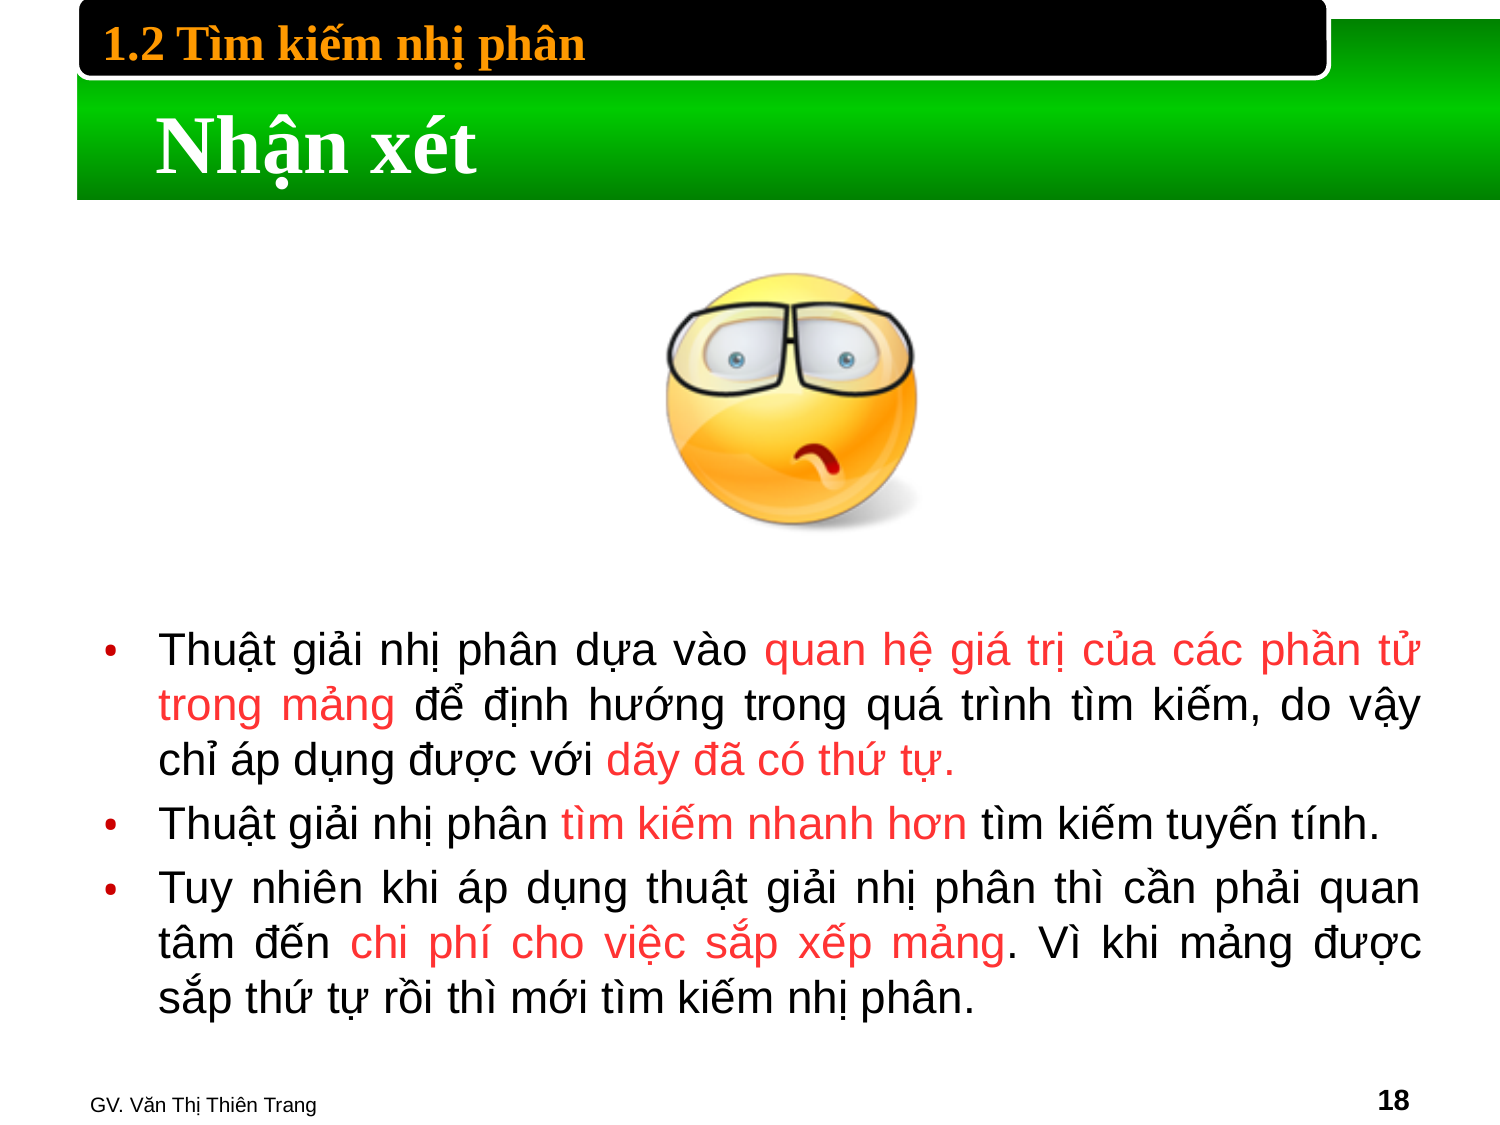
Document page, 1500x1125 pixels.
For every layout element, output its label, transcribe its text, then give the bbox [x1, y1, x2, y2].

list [662, 268, 930, 537]
list Thuật giải nhị phân dựa vào quan hệ giá trị của các phần tử trong mảng để định hướng trong quá trình tìm kiếm, do vậy chỉ áp dụng được với dãy đã có thứ tự. Thuật giải nhị phân tìm kiếm nhanh hơn tìm kiếm tuyến tính. Tuy nhiên khi áp dụng thuật giải nhị phân thì cần phải quan tâm đến chi phí cho việc sắp xếp mảng. Vì khi mảng được sắp thứ tự rồi thì mới tìm kiếm nhị phân. [87, 244, 1438, 1050]
text_box 1.2 Tìm kiếm nhị phân [87, 3, 800, 79]
slide_number ‹#› [1074, 1050, 1425, 1125]
title Nhận xét [140, 83, 493, 199]
slide_number GV. Văn Thị Thiên Trang [75, 1049, 988, 1125]
